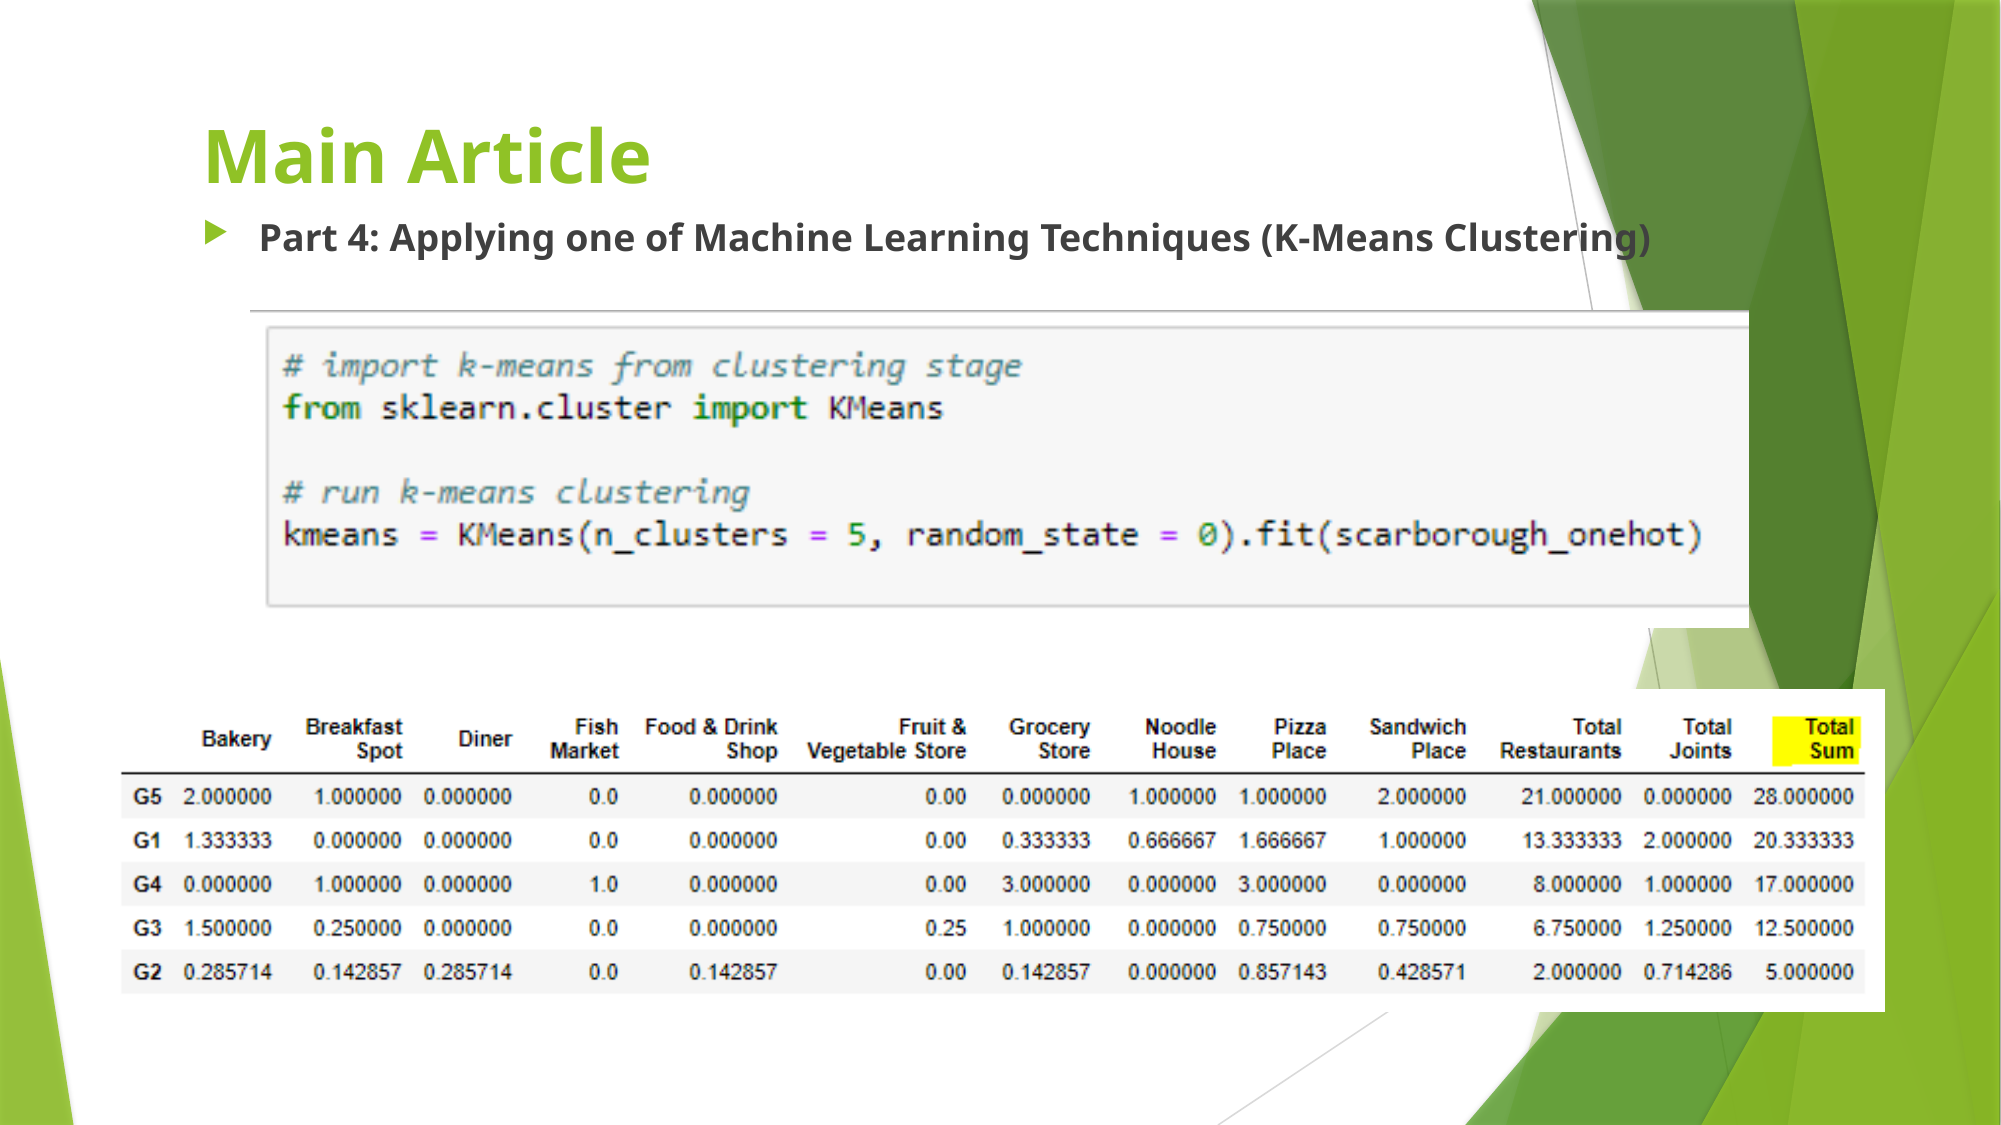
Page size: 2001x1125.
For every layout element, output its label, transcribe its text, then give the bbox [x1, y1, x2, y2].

list Part 4: Applying one of Machine Learning Techniques (K-Means Clustering) [187, 205, 1903, 950]
title Main Article [187, 101, 1813, 205]
picture [111, 689, 1885, 1013]
picture [250, 309, 1749, 629]
